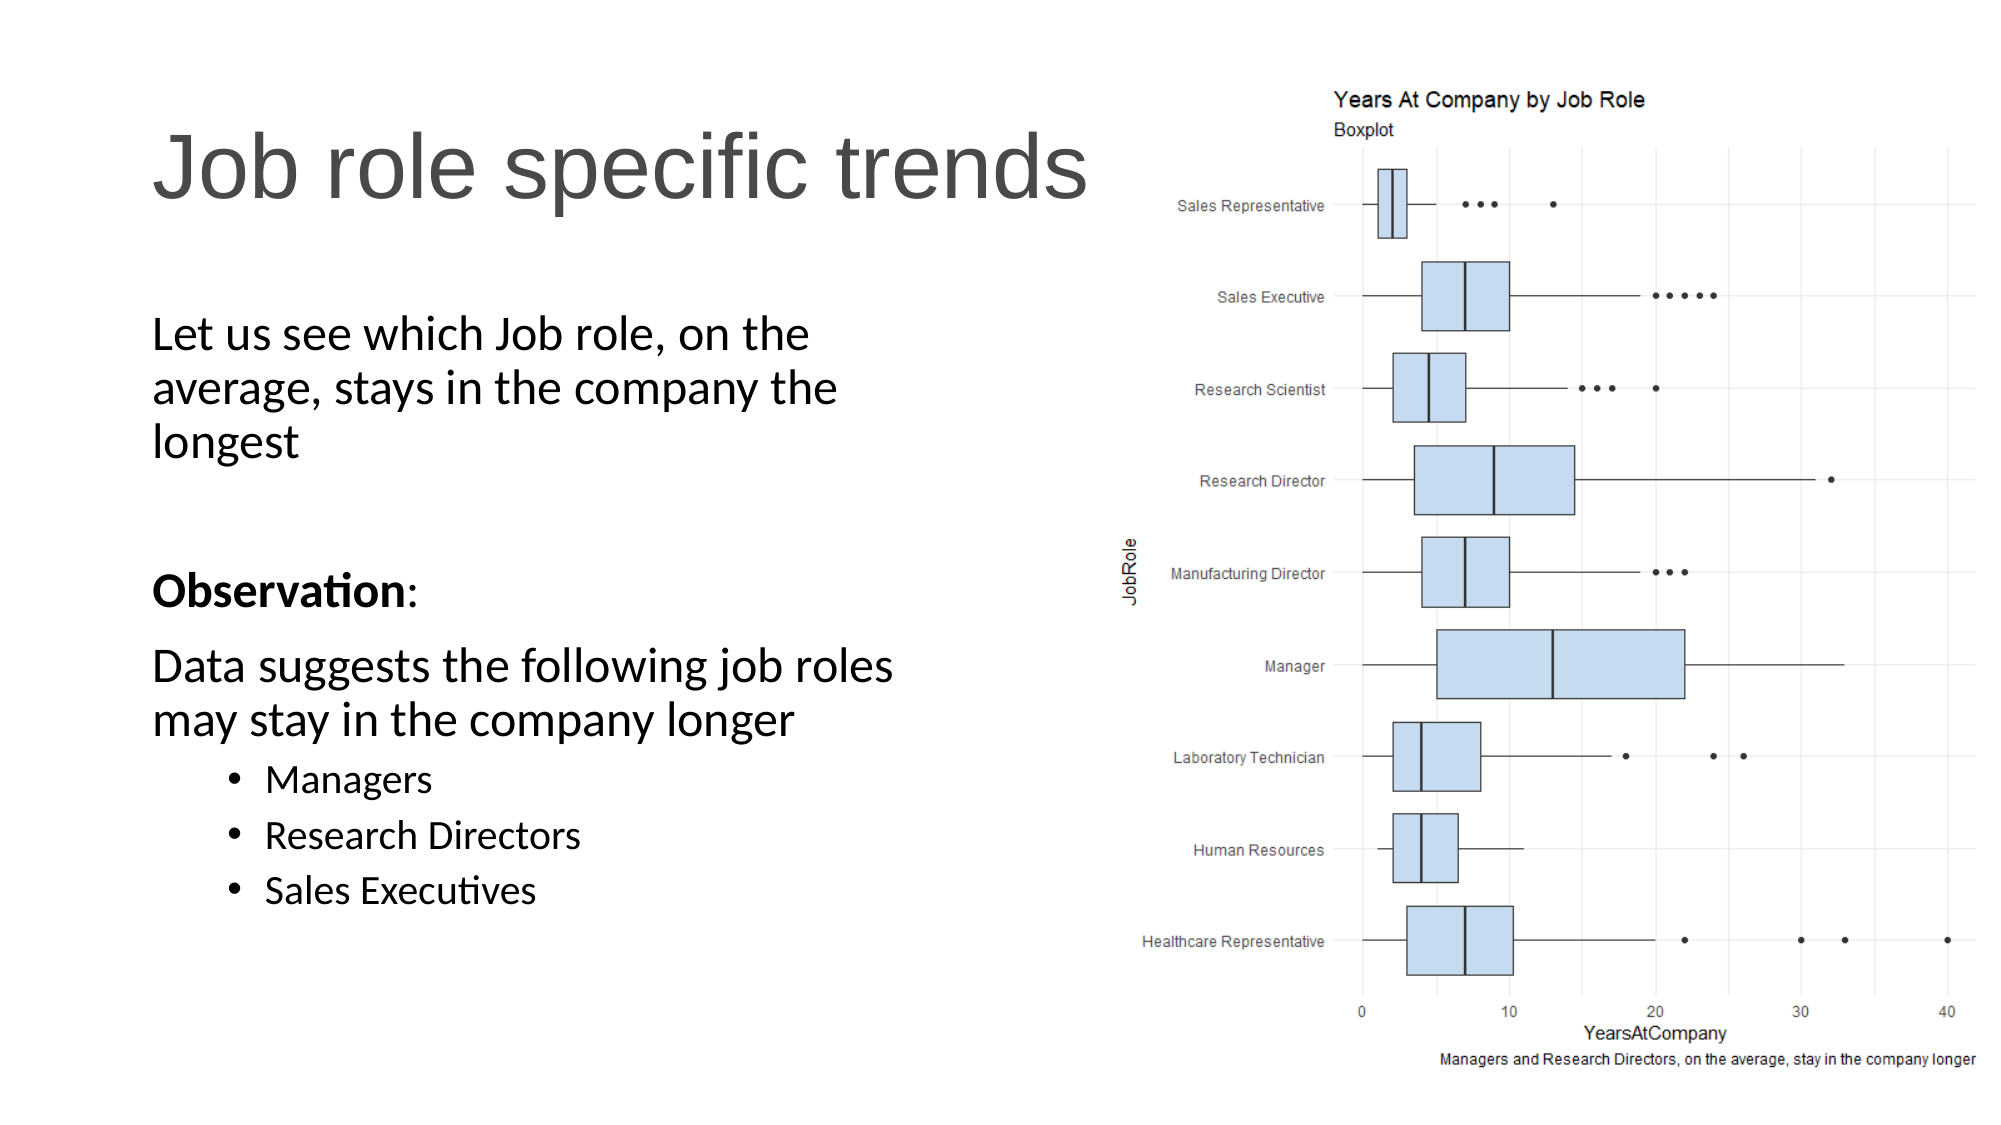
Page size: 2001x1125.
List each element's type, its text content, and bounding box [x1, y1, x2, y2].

picture [1111, 79, 1986, 1076]
list Let us see which Job role, on the average, stays in the company the longest Observation: Data suggests the following job roles may stay in the company longer Managers Research Directors Sales Executives [137, 299, 988, 1014]
title Job role specific trends [137, 59, 1112, 278]
